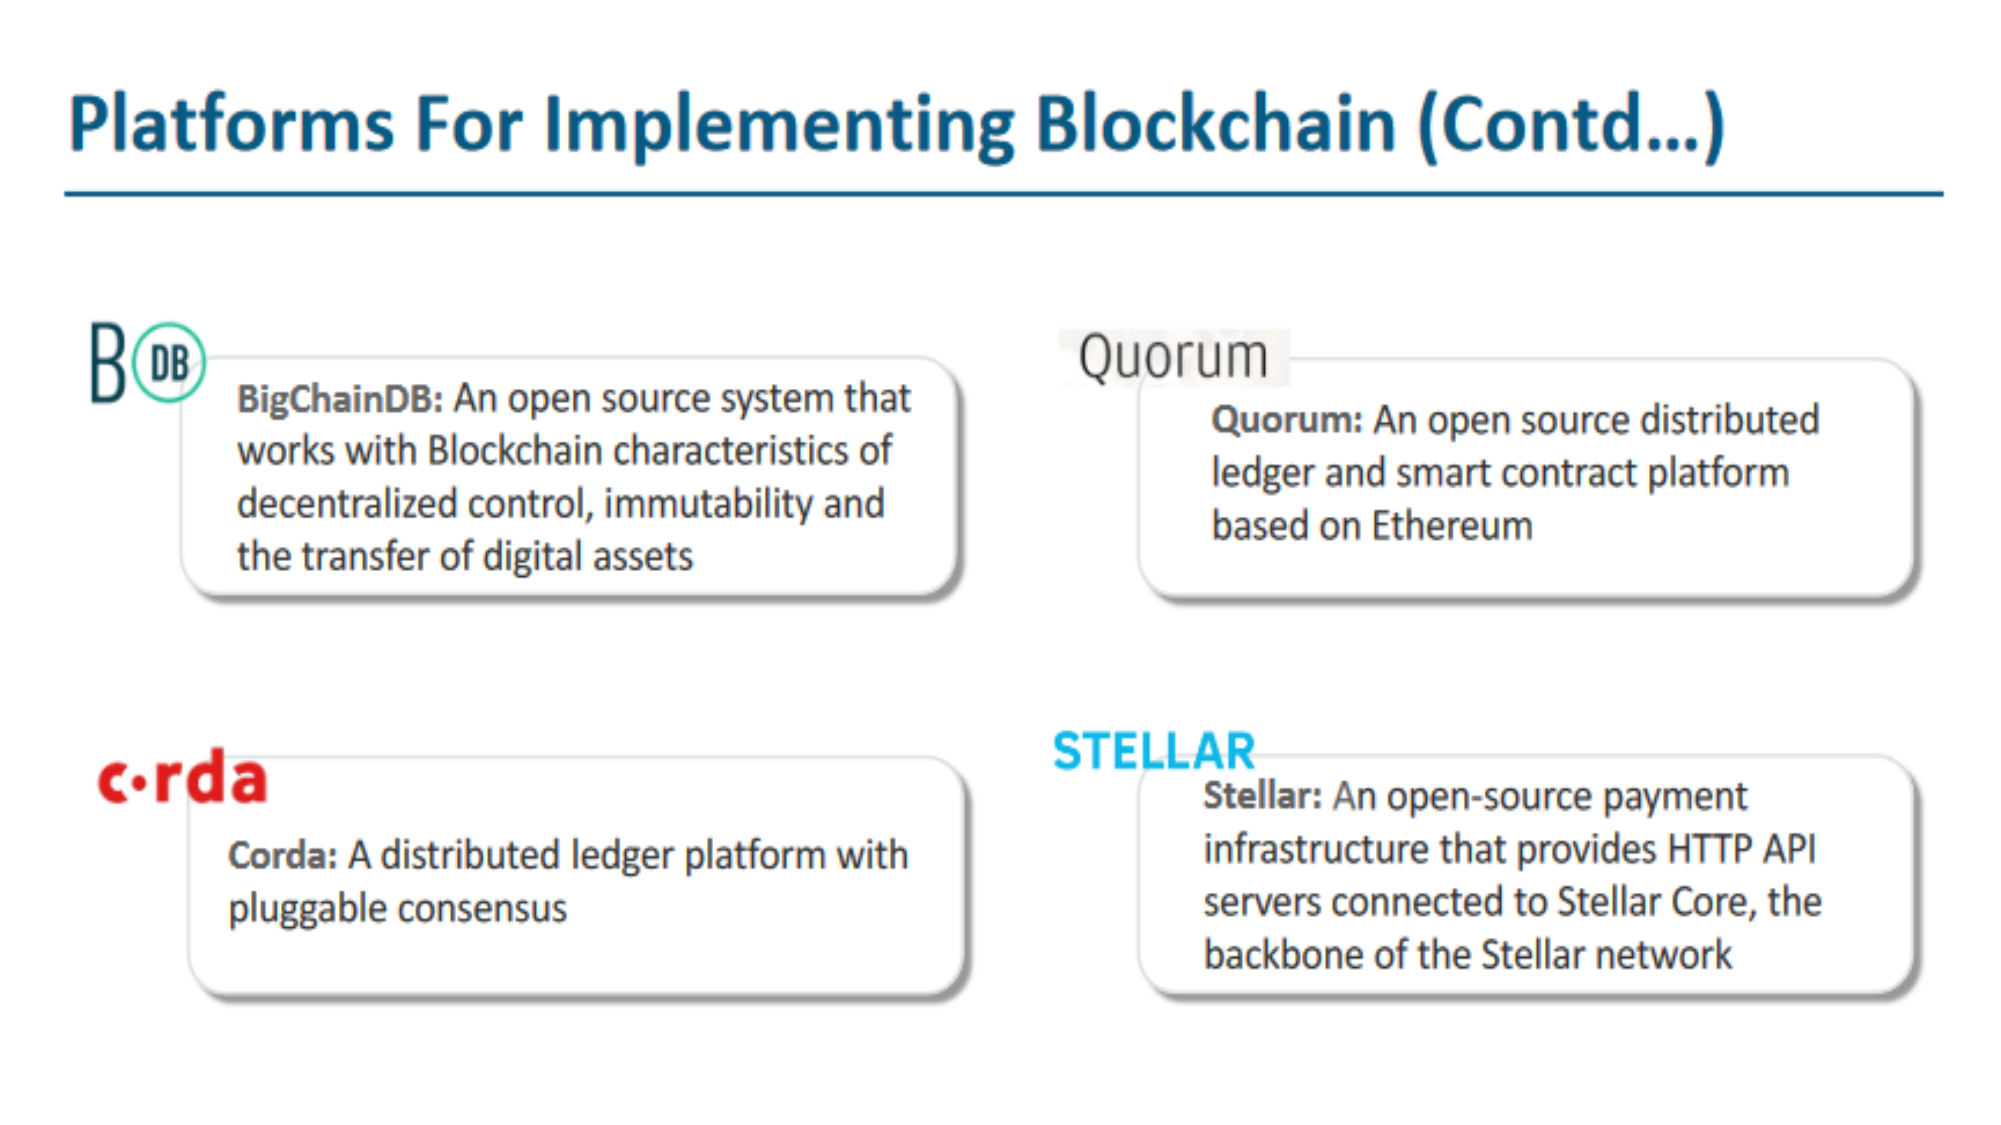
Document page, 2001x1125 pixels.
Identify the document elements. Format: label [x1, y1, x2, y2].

list [0, 22, 2000, 1125]
